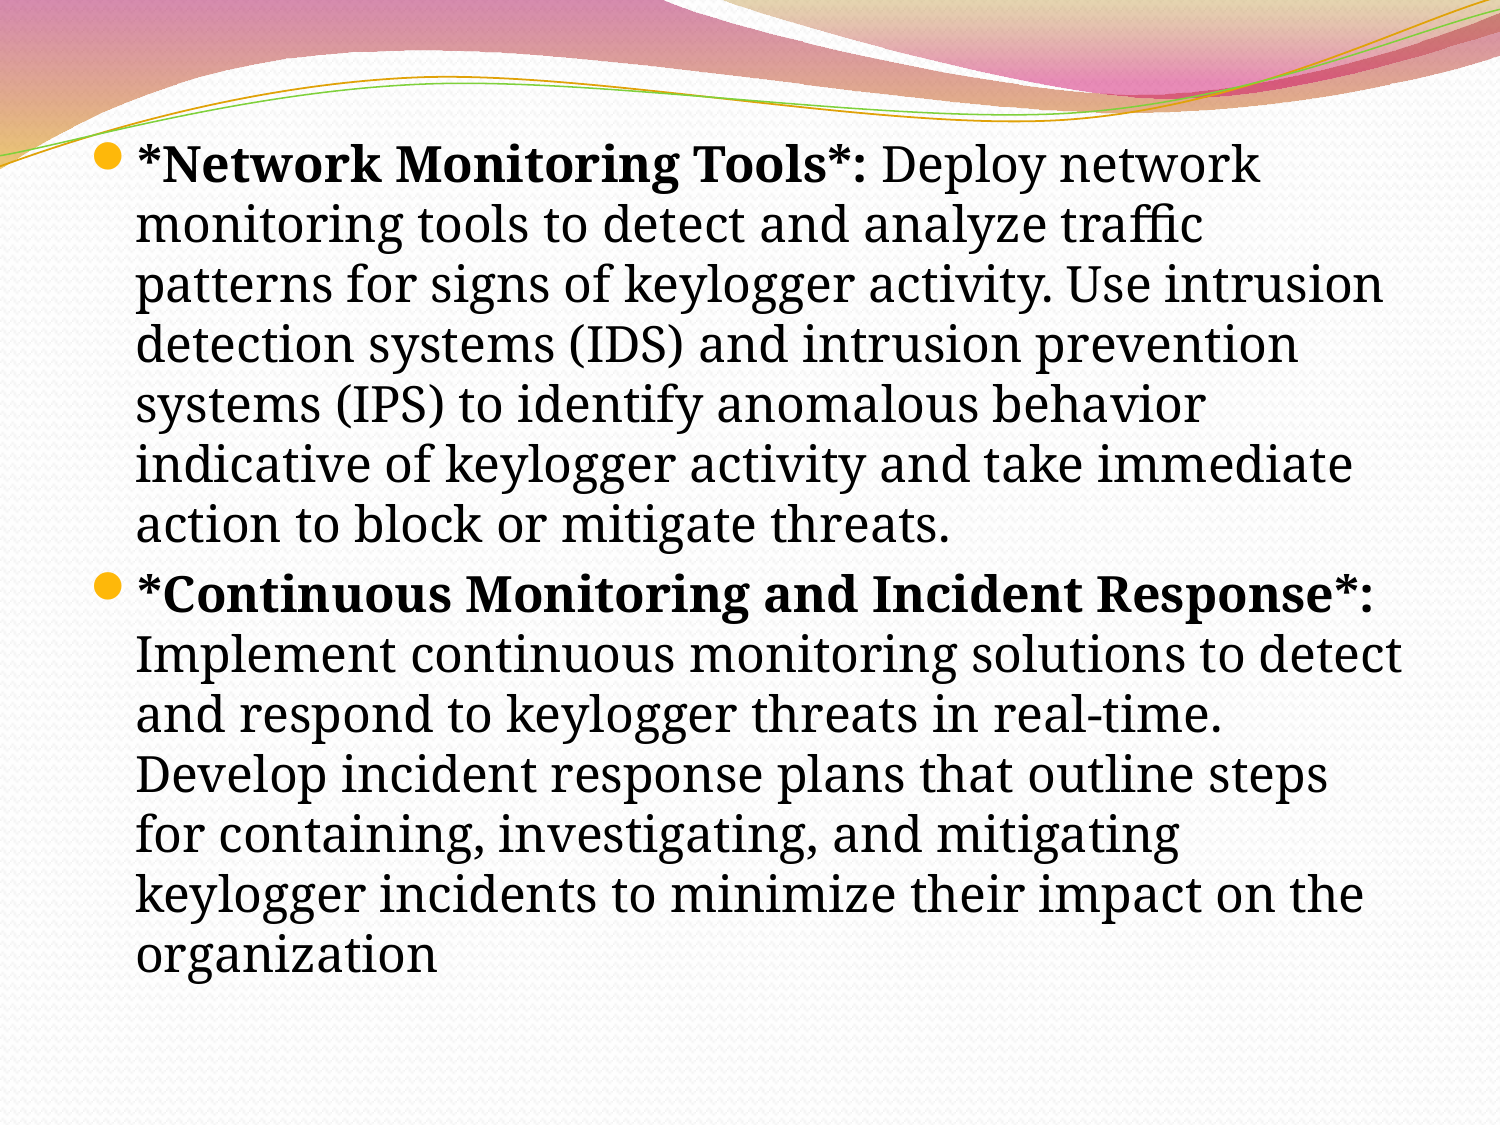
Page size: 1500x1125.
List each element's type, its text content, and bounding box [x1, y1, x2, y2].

list *Network Monitoring Tools*: Deploy network monitoring tools to detect and analyze traffic patterns for signs of keylogger activity. Use intrusion detection systems (IDS) and intrusion prevention systems (IPS) to identify anomalous behavior indicative of keylogger activity and take immediate action to block or mitigate threats. *Continuous Monitoring and Incident Response*: Implement continuous monitoring solutions to detect and respond to keylogger threats in real-time. Develop incident response plans that outline steps for containing, investigating, and mitigating keylogger incidents to minimize their impact on the organization [74, 124, 1426, 846]
